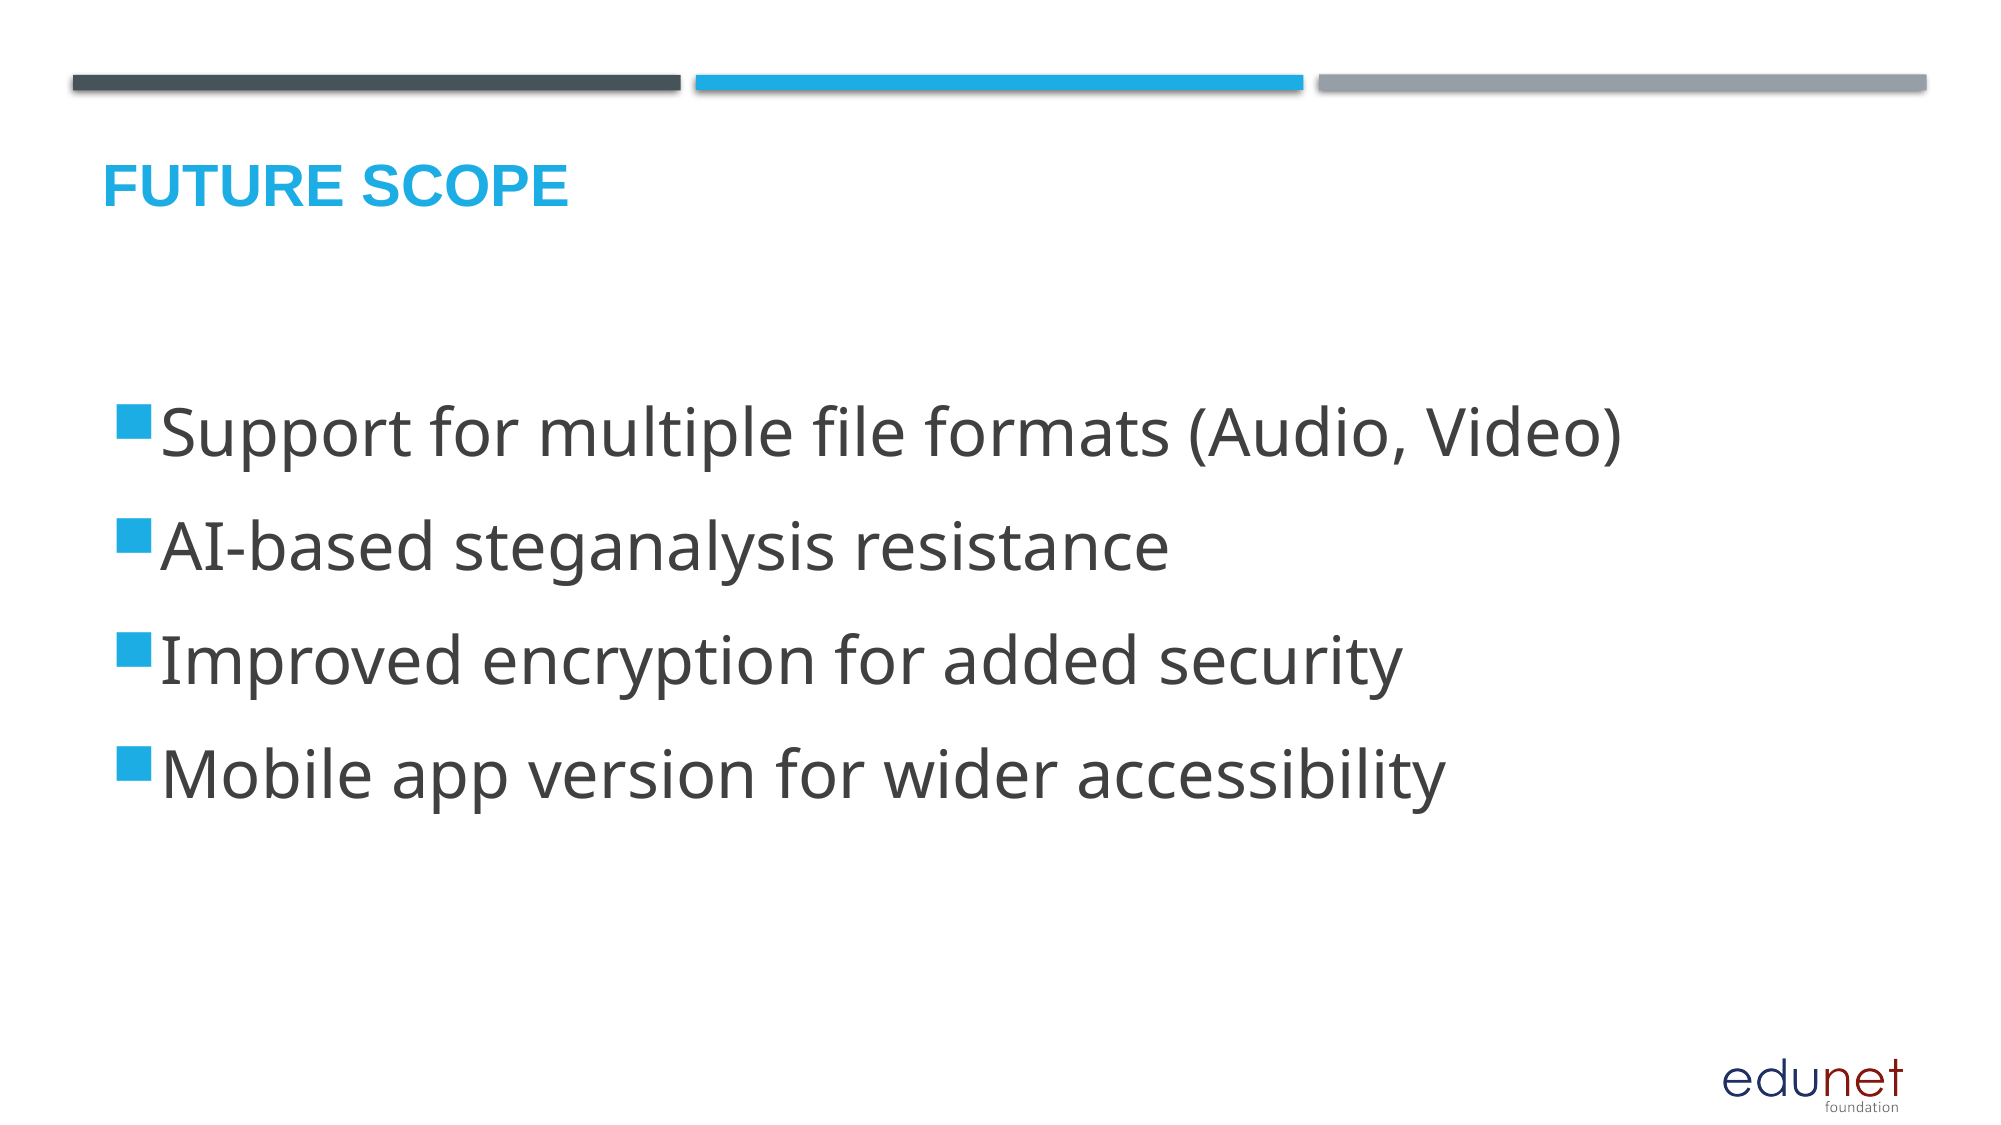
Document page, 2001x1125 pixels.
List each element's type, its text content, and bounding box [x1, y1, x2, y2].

list Support for multiple file formats (Audio, Video) AI-based steganalysis resistance Improved encryption for added security Mobile app version for wider accessibility [95, 213, 1905, 981]
picture [1719, 1056, 1905, 1116]
text_box Future scope [87, 138, 1898, 226]
